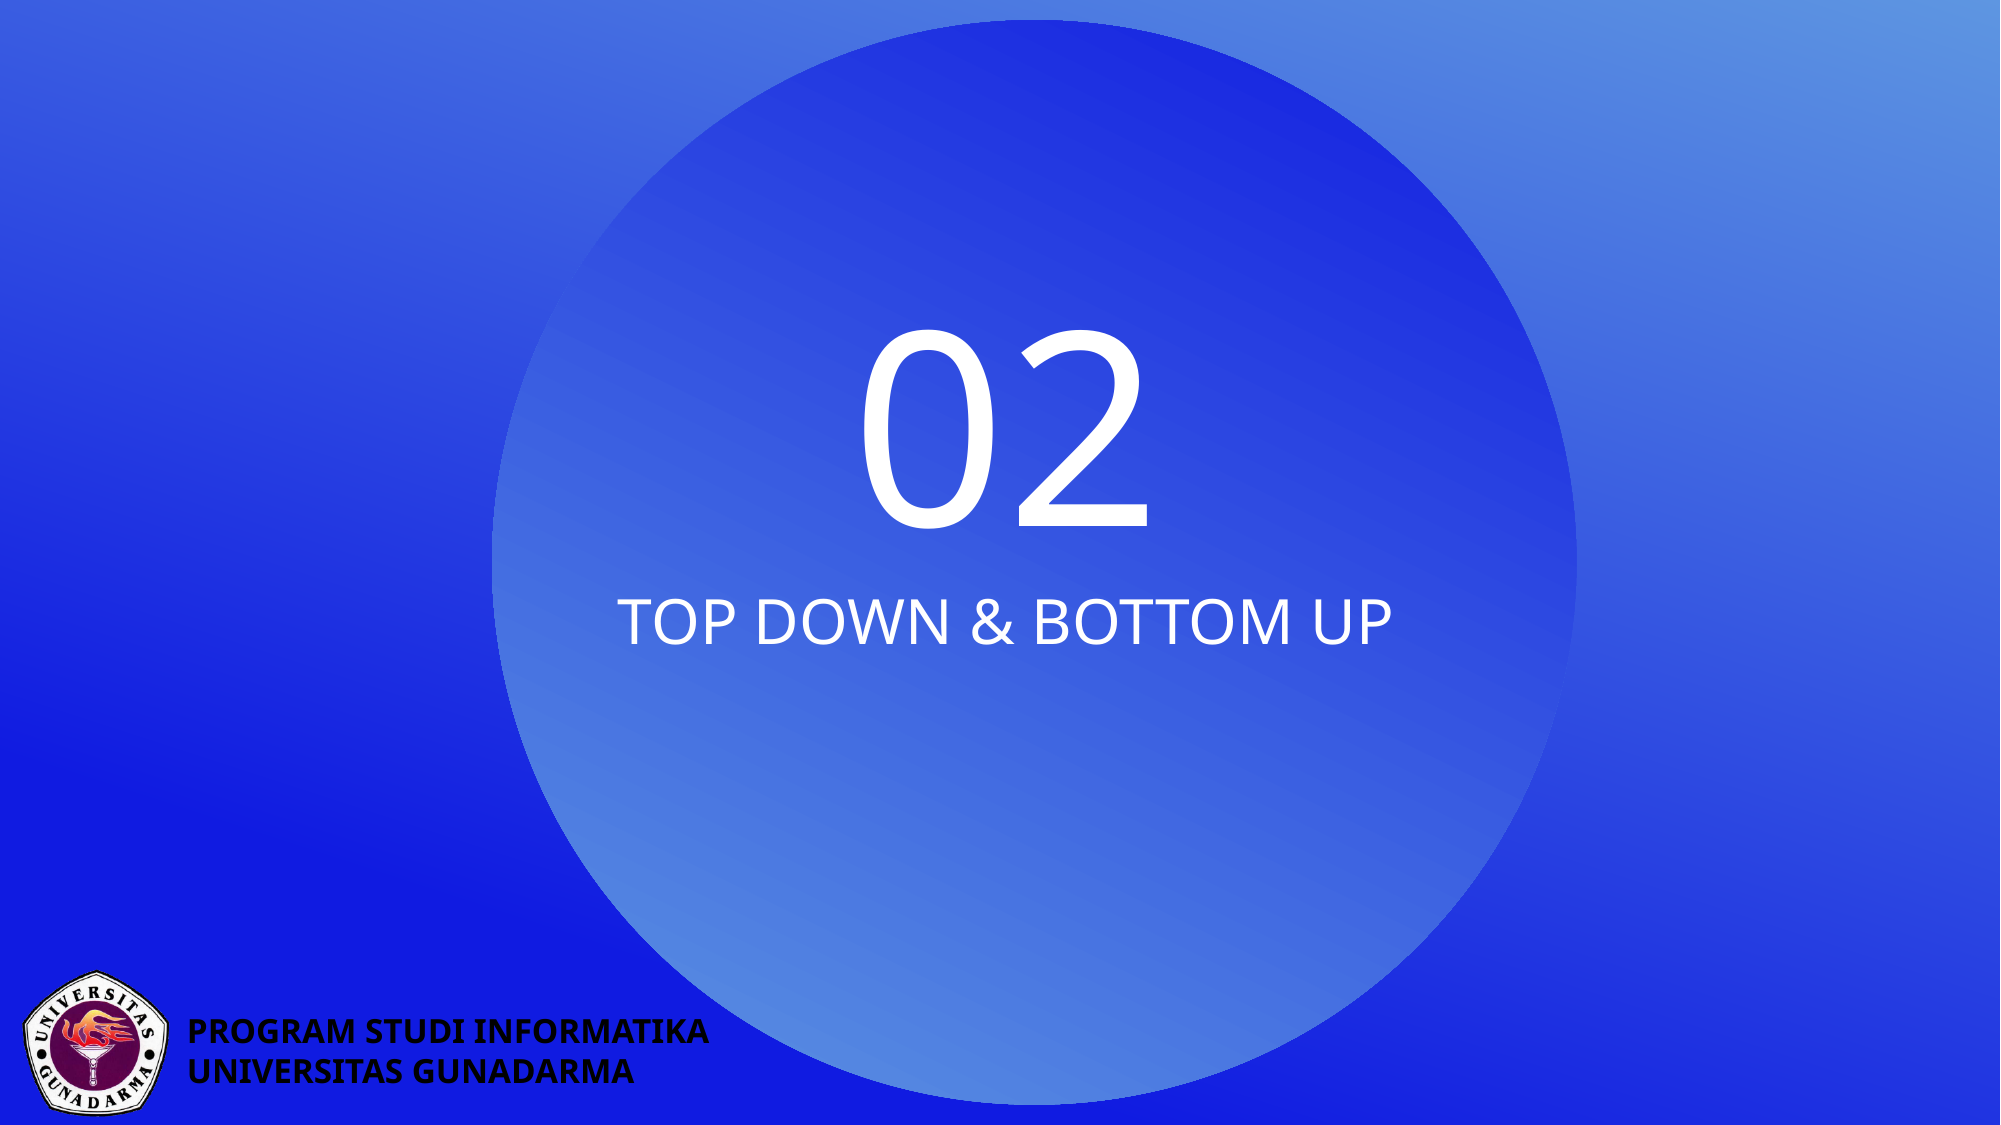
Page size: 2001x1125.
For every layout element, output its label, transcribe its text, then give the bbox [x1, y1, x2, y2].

text_box [491, 19, 1578, 1106]
text_box 02 [797, 310, 1216, 586]
text_box TOP DOWN & BOTTOM UP [553, 583, 1459, 666]
picture [13, 963, 173, 1121]
